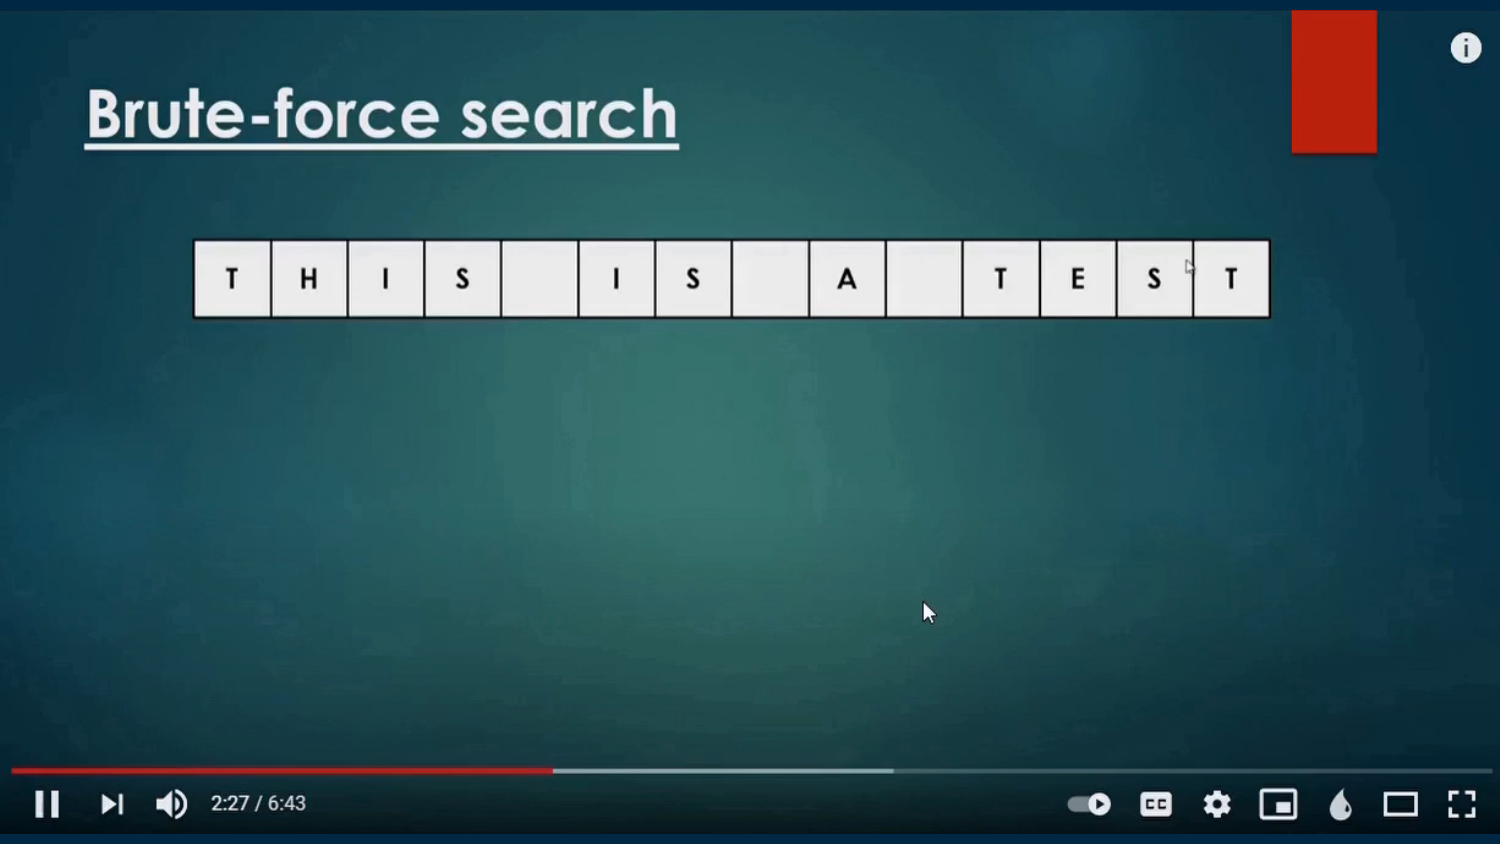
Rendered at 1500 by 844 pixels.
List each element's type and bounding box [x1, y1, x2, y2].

text_box [0, 9, 1500, 835]
